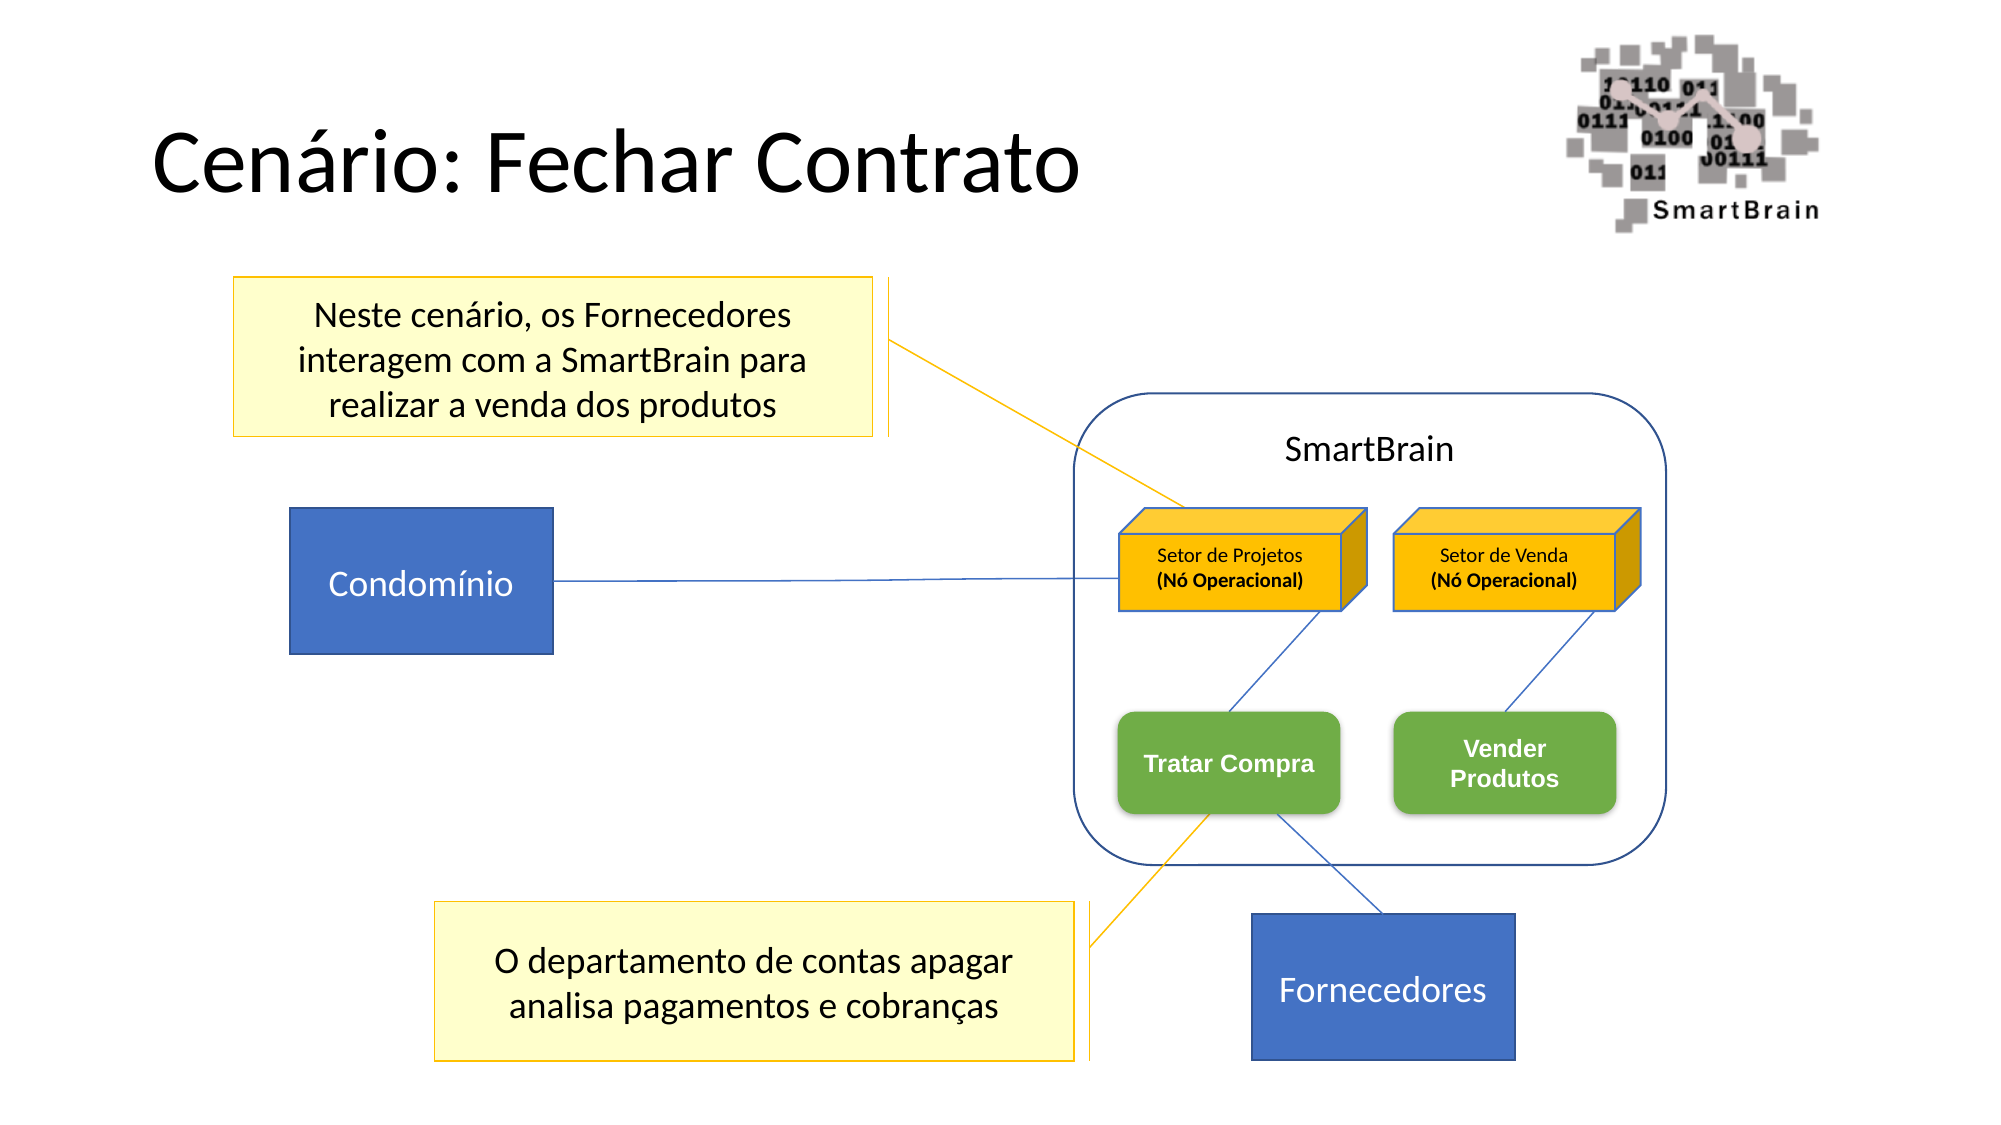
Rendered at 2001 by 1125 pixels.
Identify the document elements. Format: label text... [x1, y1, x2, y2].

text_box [552, 578, 1237, 582]
text_box SmartBrain [1073, 393, 1667, 866]
text_box Vender Produtos [1393, 711, 1617, 815]
text_box Condomínio [289, 508, 553, 654]
text_box Tratar Compra [1117, 711, 1341, 815]
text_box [1276, 813, 1384, 915]
text_box Fornecedores [1251, 914, 1515, 1061]
title Cenário: Fechar Contrato [137, 59, 1863, 278]
text_box Neste cenário, os Fornecedores interagem com a SmartBrain para realizar a venda dos produtos [233, 277, 873, 437]
text_box Setor de Projetos (Nó Operacional) [1119, 508, 1367, 611]
picture [1561, 22, 1826, 241]
text_box Setor de Venda (Nó Operacional) [1393, 508, 1641, 611]
text_box O departamento de contas apagar analisa pagamentos e cobranças [434, 901, 1074, 1061]
